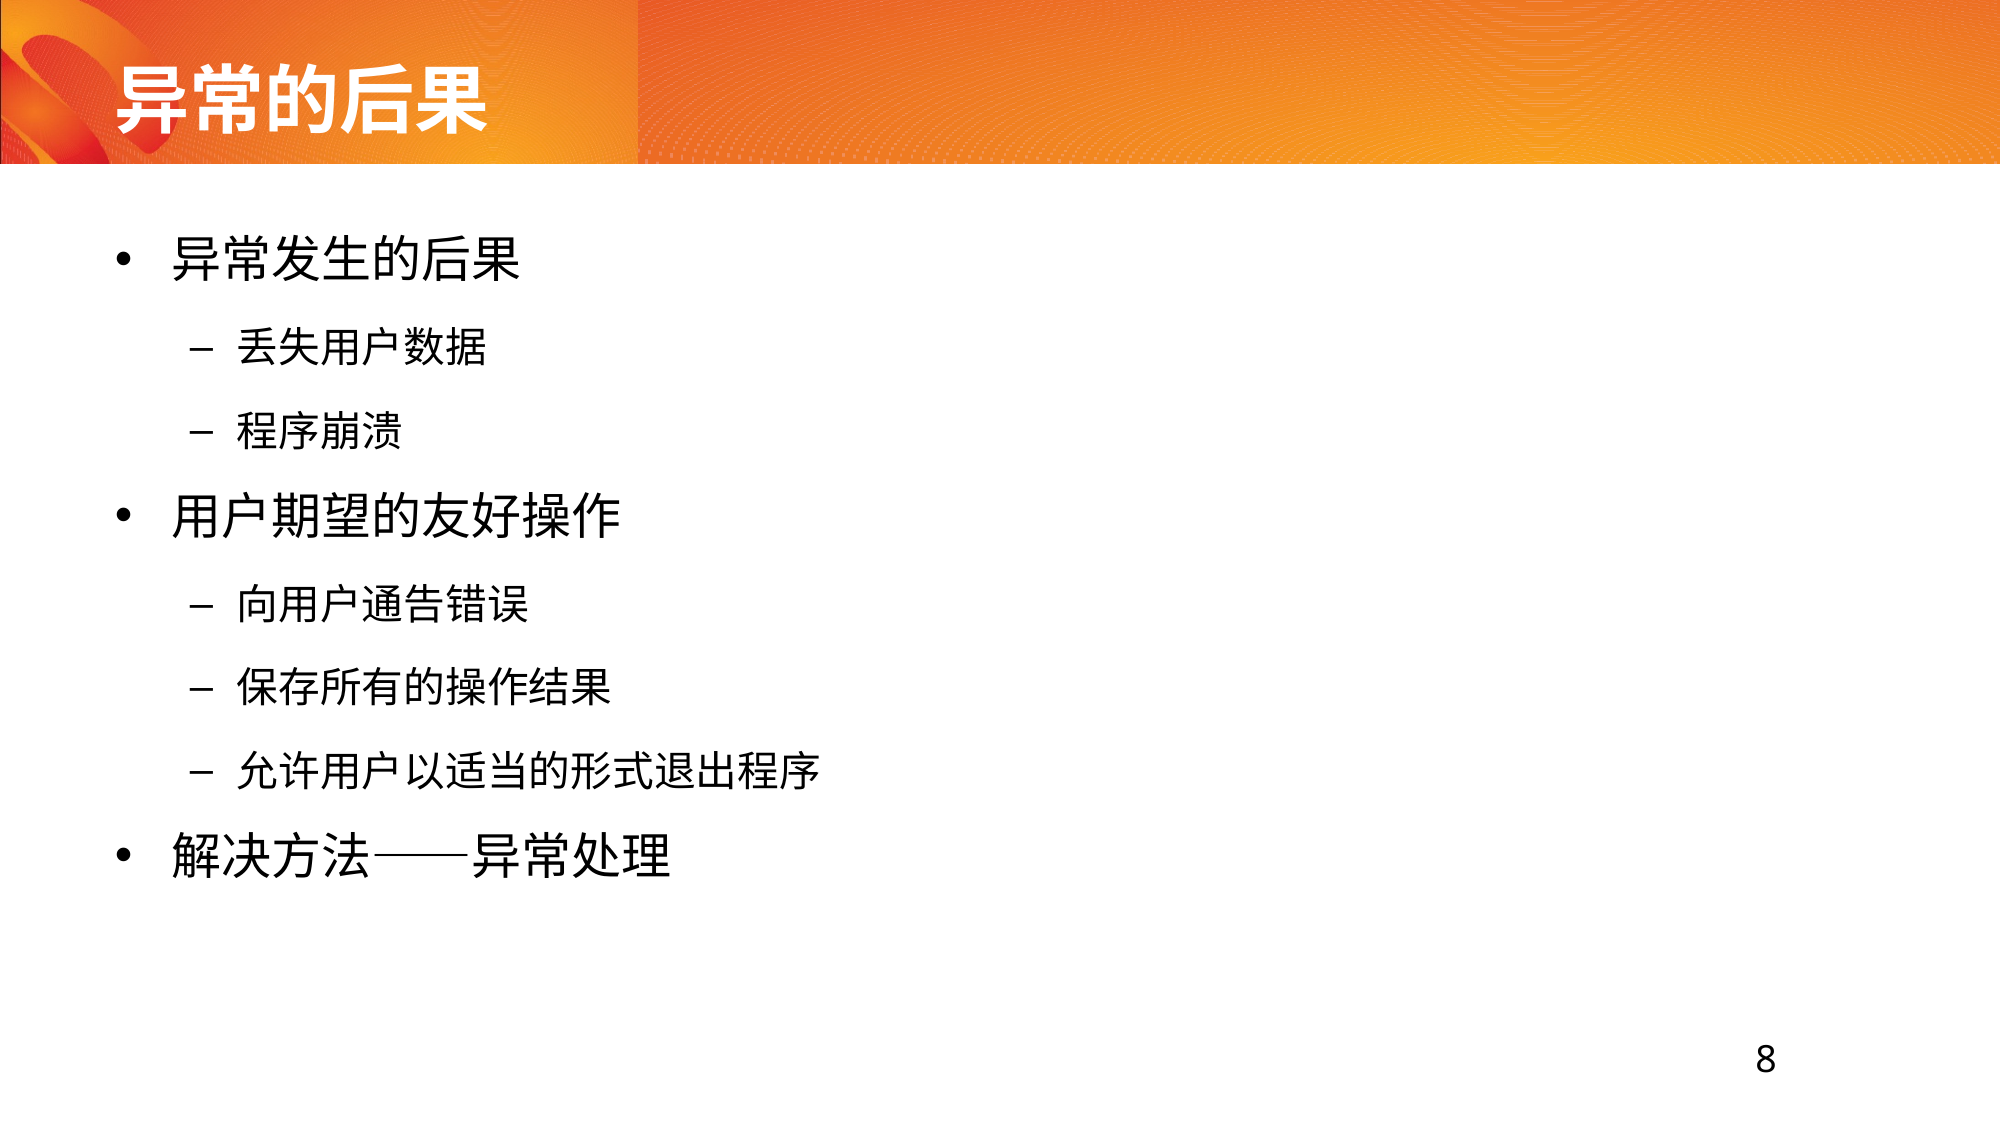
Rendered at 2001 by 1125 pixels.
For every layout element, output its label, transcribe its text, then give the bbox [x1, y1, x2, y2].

picture [0, 0, 2000, 164]
list 异常发生的后果 丢失用户数据 程序崩溃 用户期望的友好操作 向用户通告错误 保存所有的操作结果 允许用户以适当的形式退出程序 解决方法——异常处理 [99, 190, 1900, 1005]
title 异常的后果 [99, 45, 1900, 167]
